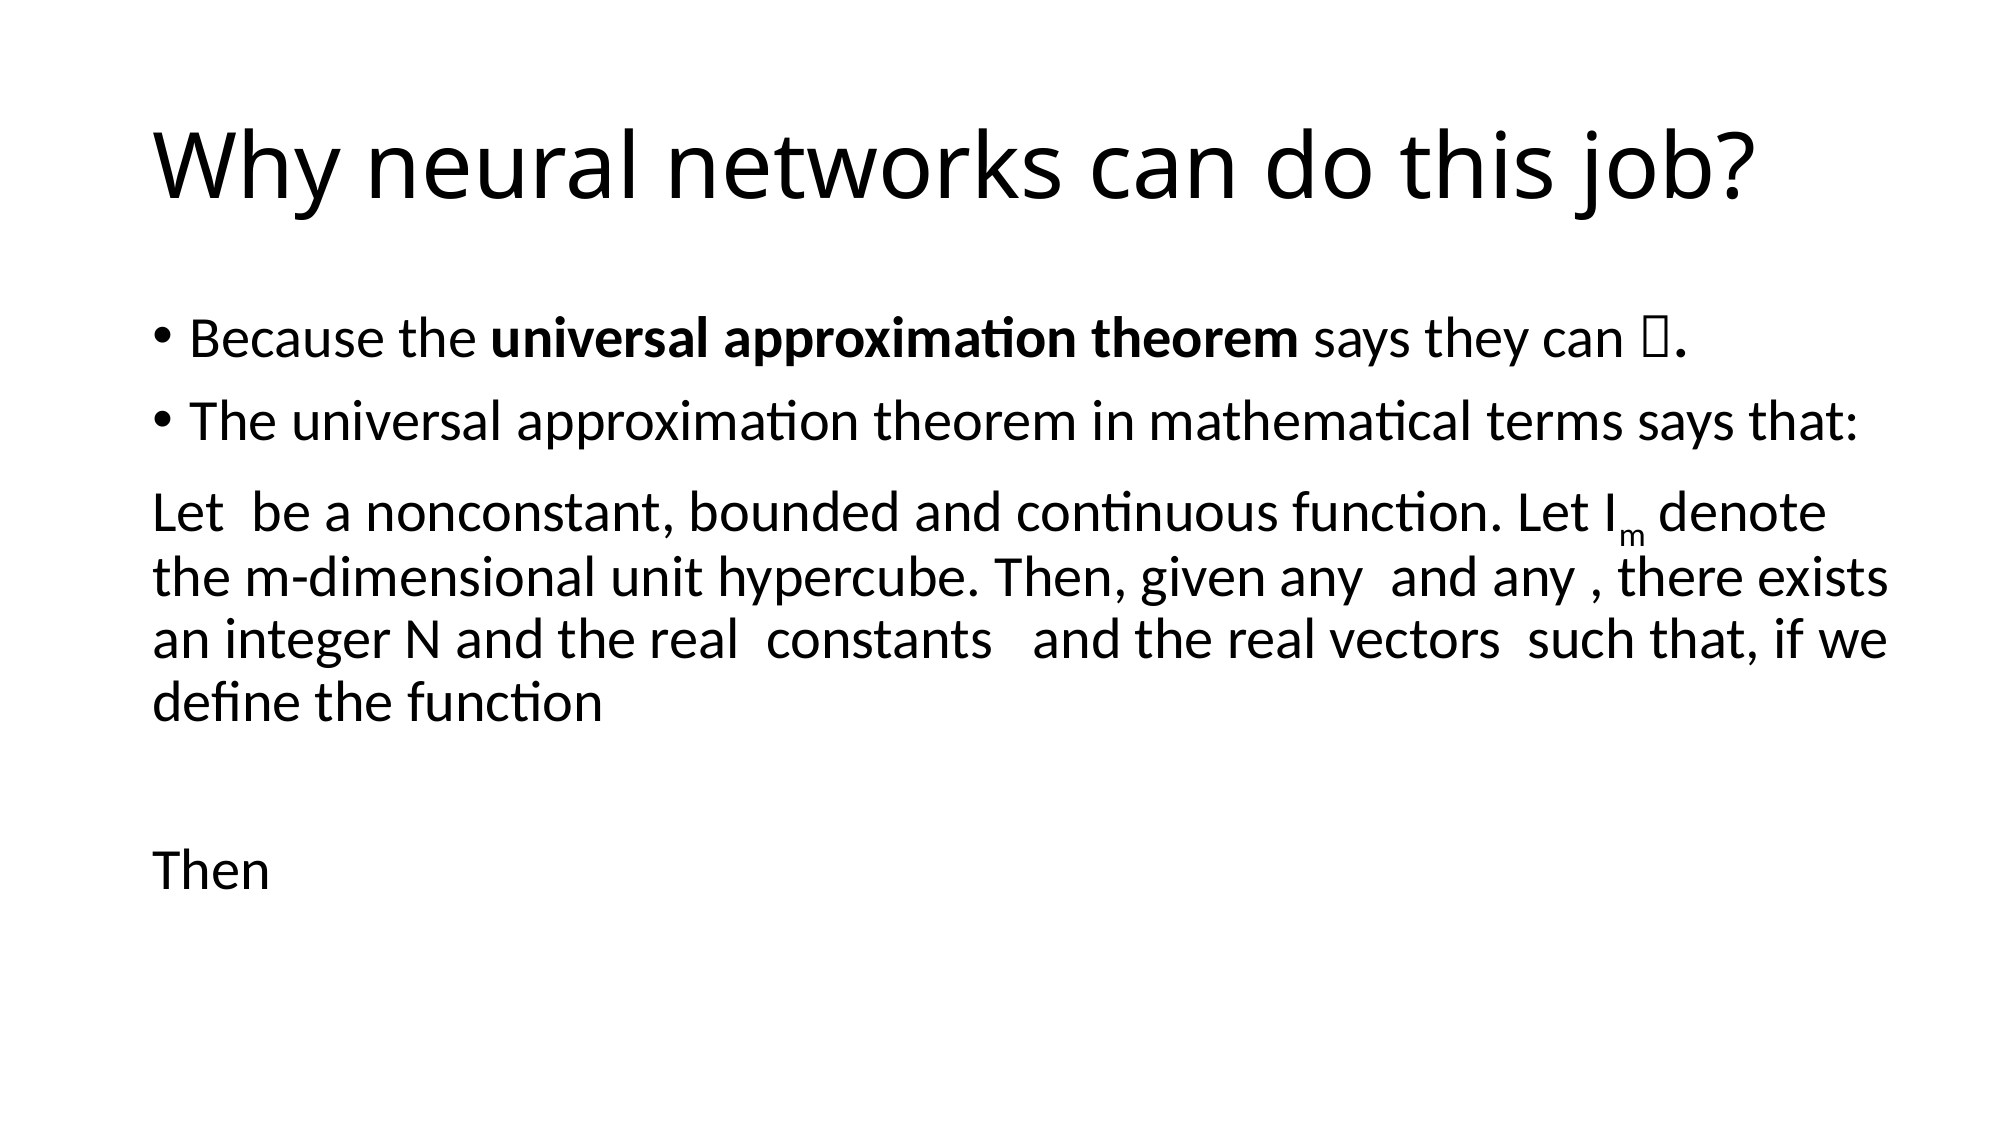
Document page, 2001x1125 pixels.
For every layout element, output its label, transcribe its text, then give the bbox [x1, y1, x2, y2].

title Why neural networks can do this job? [137, 59, 1863, 278]
